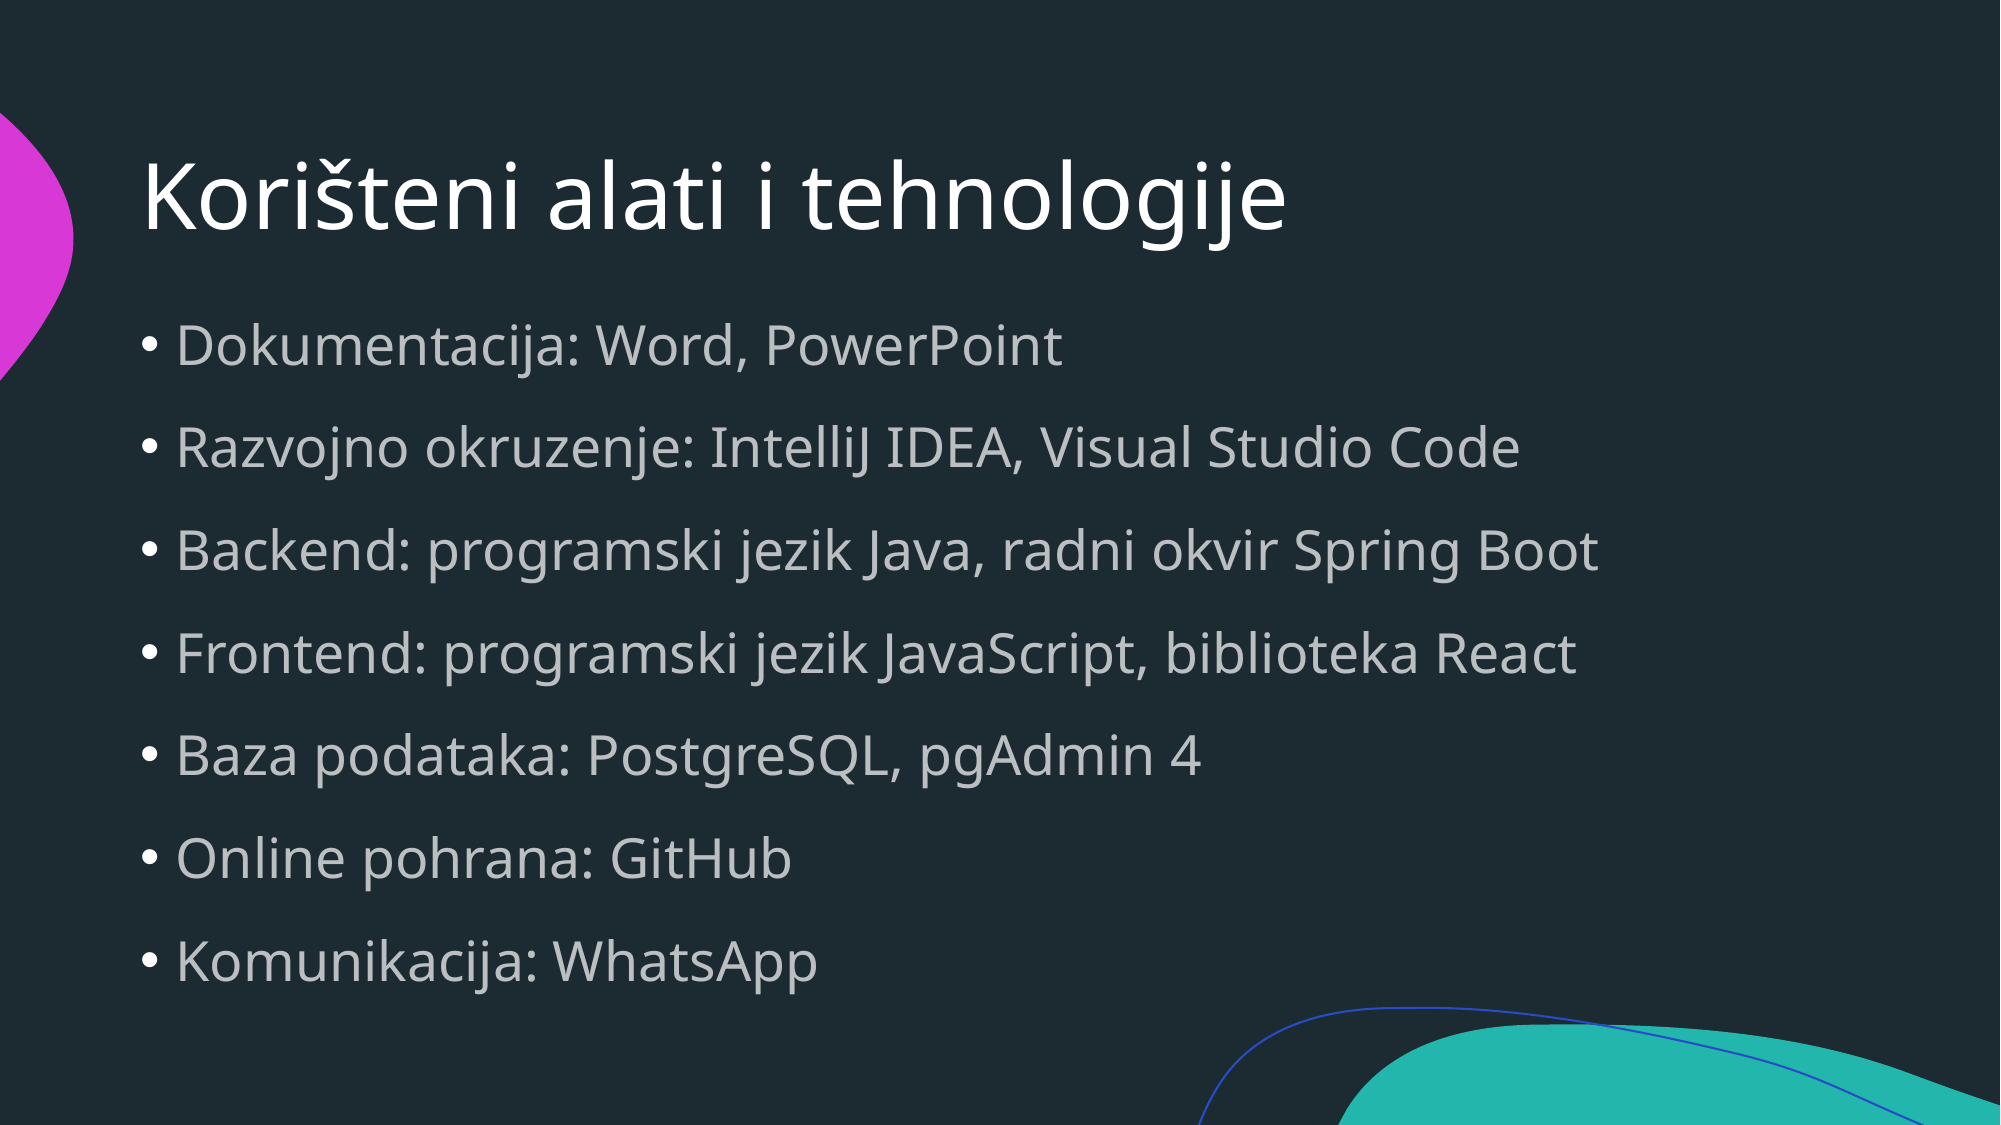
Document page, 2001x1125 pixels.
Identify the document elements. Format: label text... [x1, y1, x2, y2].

list Dokumentacija: Word, PowerPoint Razvojno okruzenje: IntelliJ IDEA, Visual Studio Code Backend: programski jezik Java, radni okvir Spring Boot Frontend: programski jezik JavaScript, biblioteka React Baza podataka: PostgreSQL, pgAdmin 4 Online pohrana: GitHub Komunikacija: WhatsApp [125, 286, 1875, 1002]
title Korišteni alati i tehnologije [125, 125, 1875, 274]
